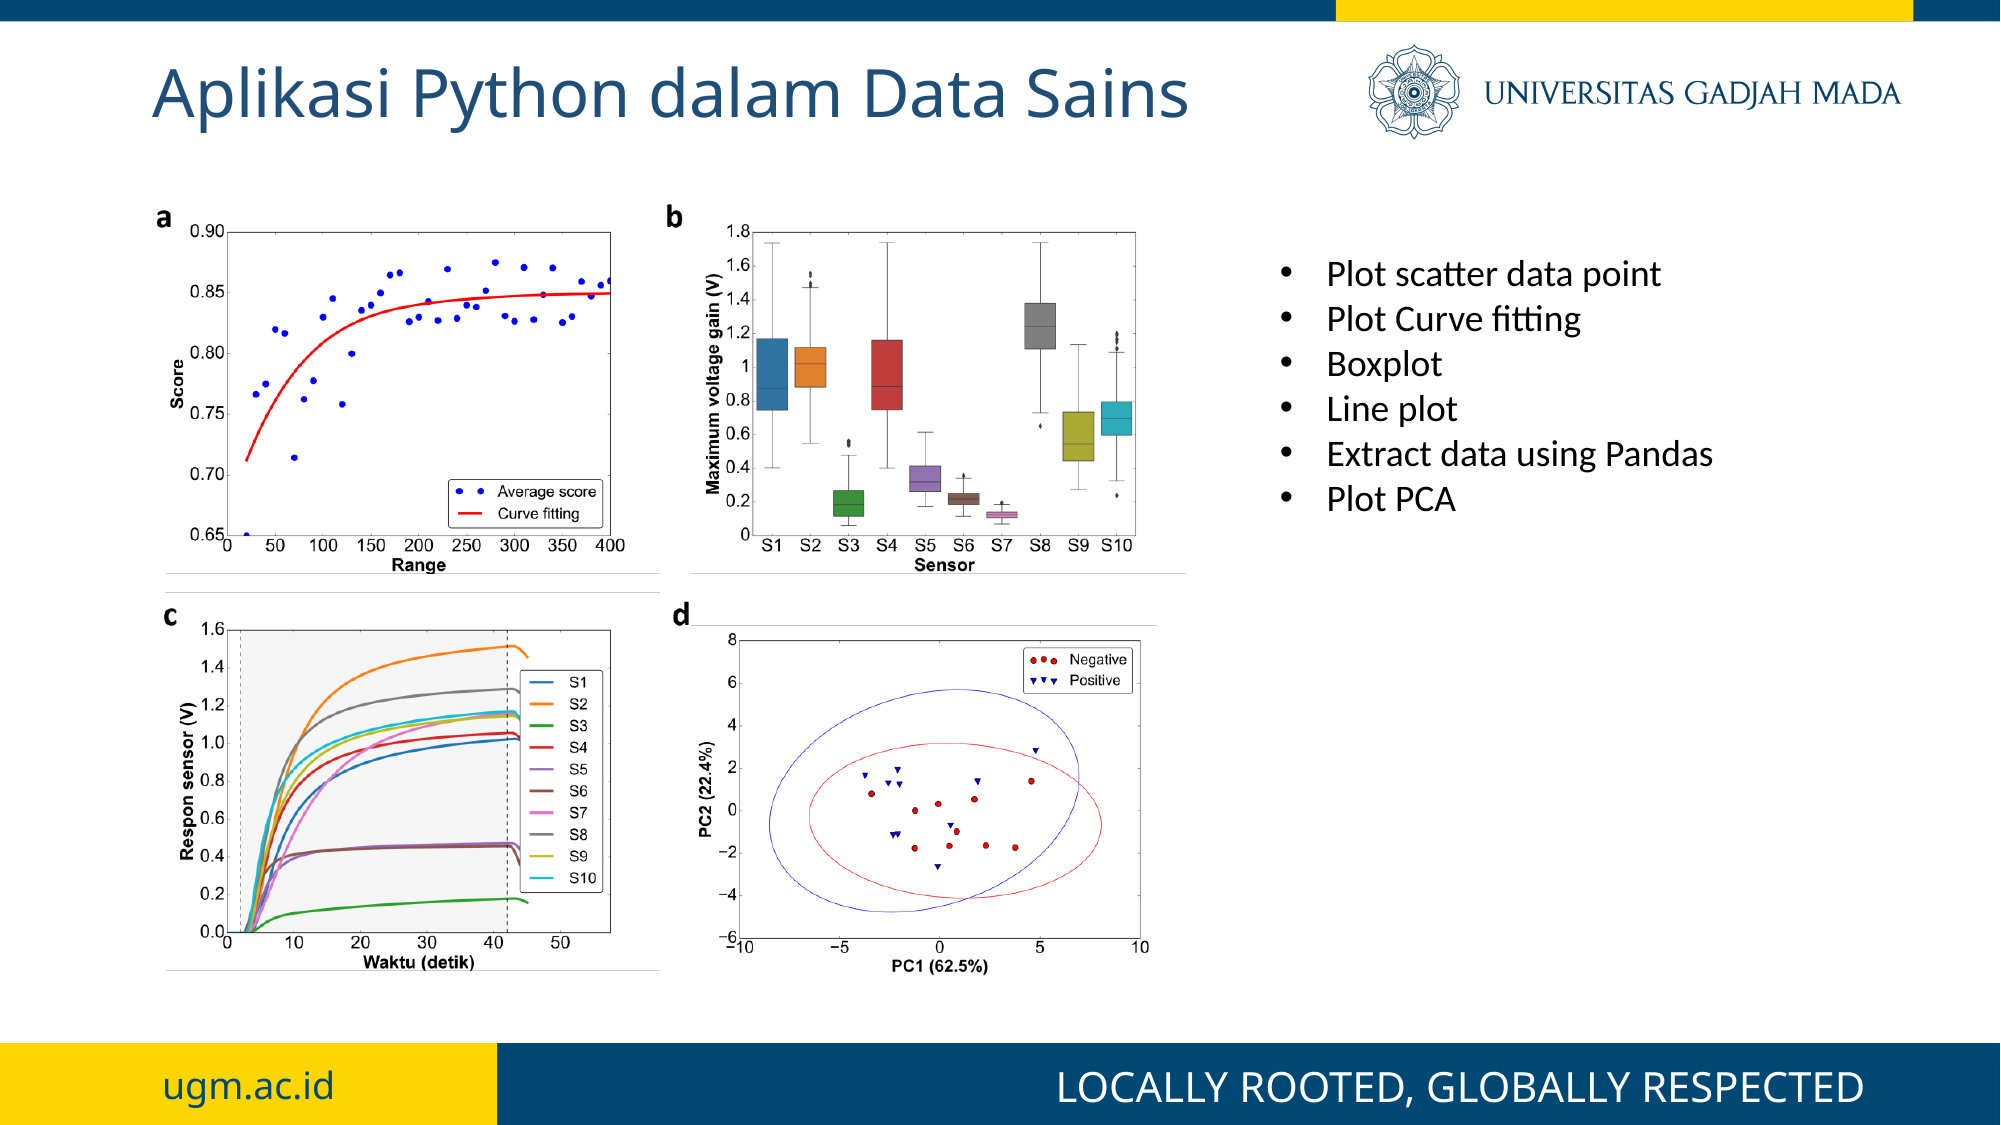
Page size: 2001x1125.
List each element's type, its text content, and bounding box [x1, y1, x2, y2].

text_box Plot scatter data point Plot Curve fitting Boxplot Line plot Extract data using Pandas Plot PCA [1264, 241, 2000, 527]
title Aplikasi Python dalam Data Sains [137, 31, 1863, 162]
picture [1863, 44, 1902, 140]
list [137, 180, 1202, 1002]
